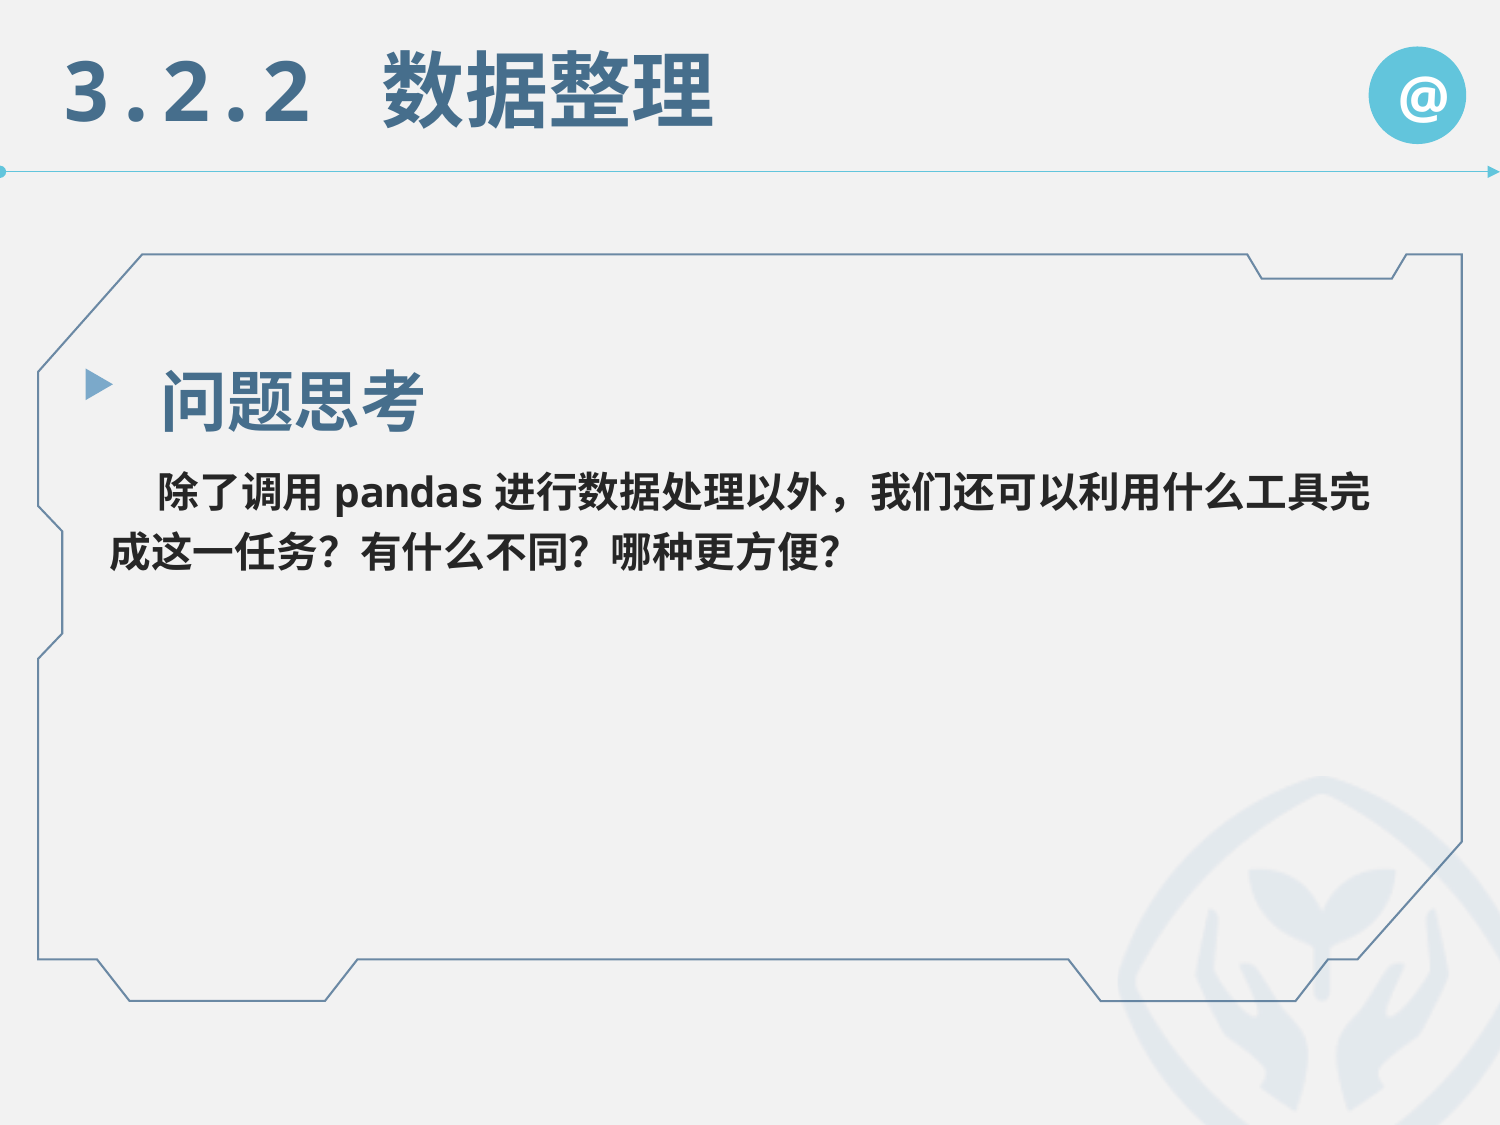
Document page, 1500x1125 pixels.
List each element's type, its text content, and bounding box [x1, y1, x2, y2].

picture [1117, 776, 1500, 1125]
text_box 3.2.2 数据整理 [46, 30, 1083, 145]
text_box @ [1368, 46, 1467, 145]
text_box [37, 253, 1463, 1003]
